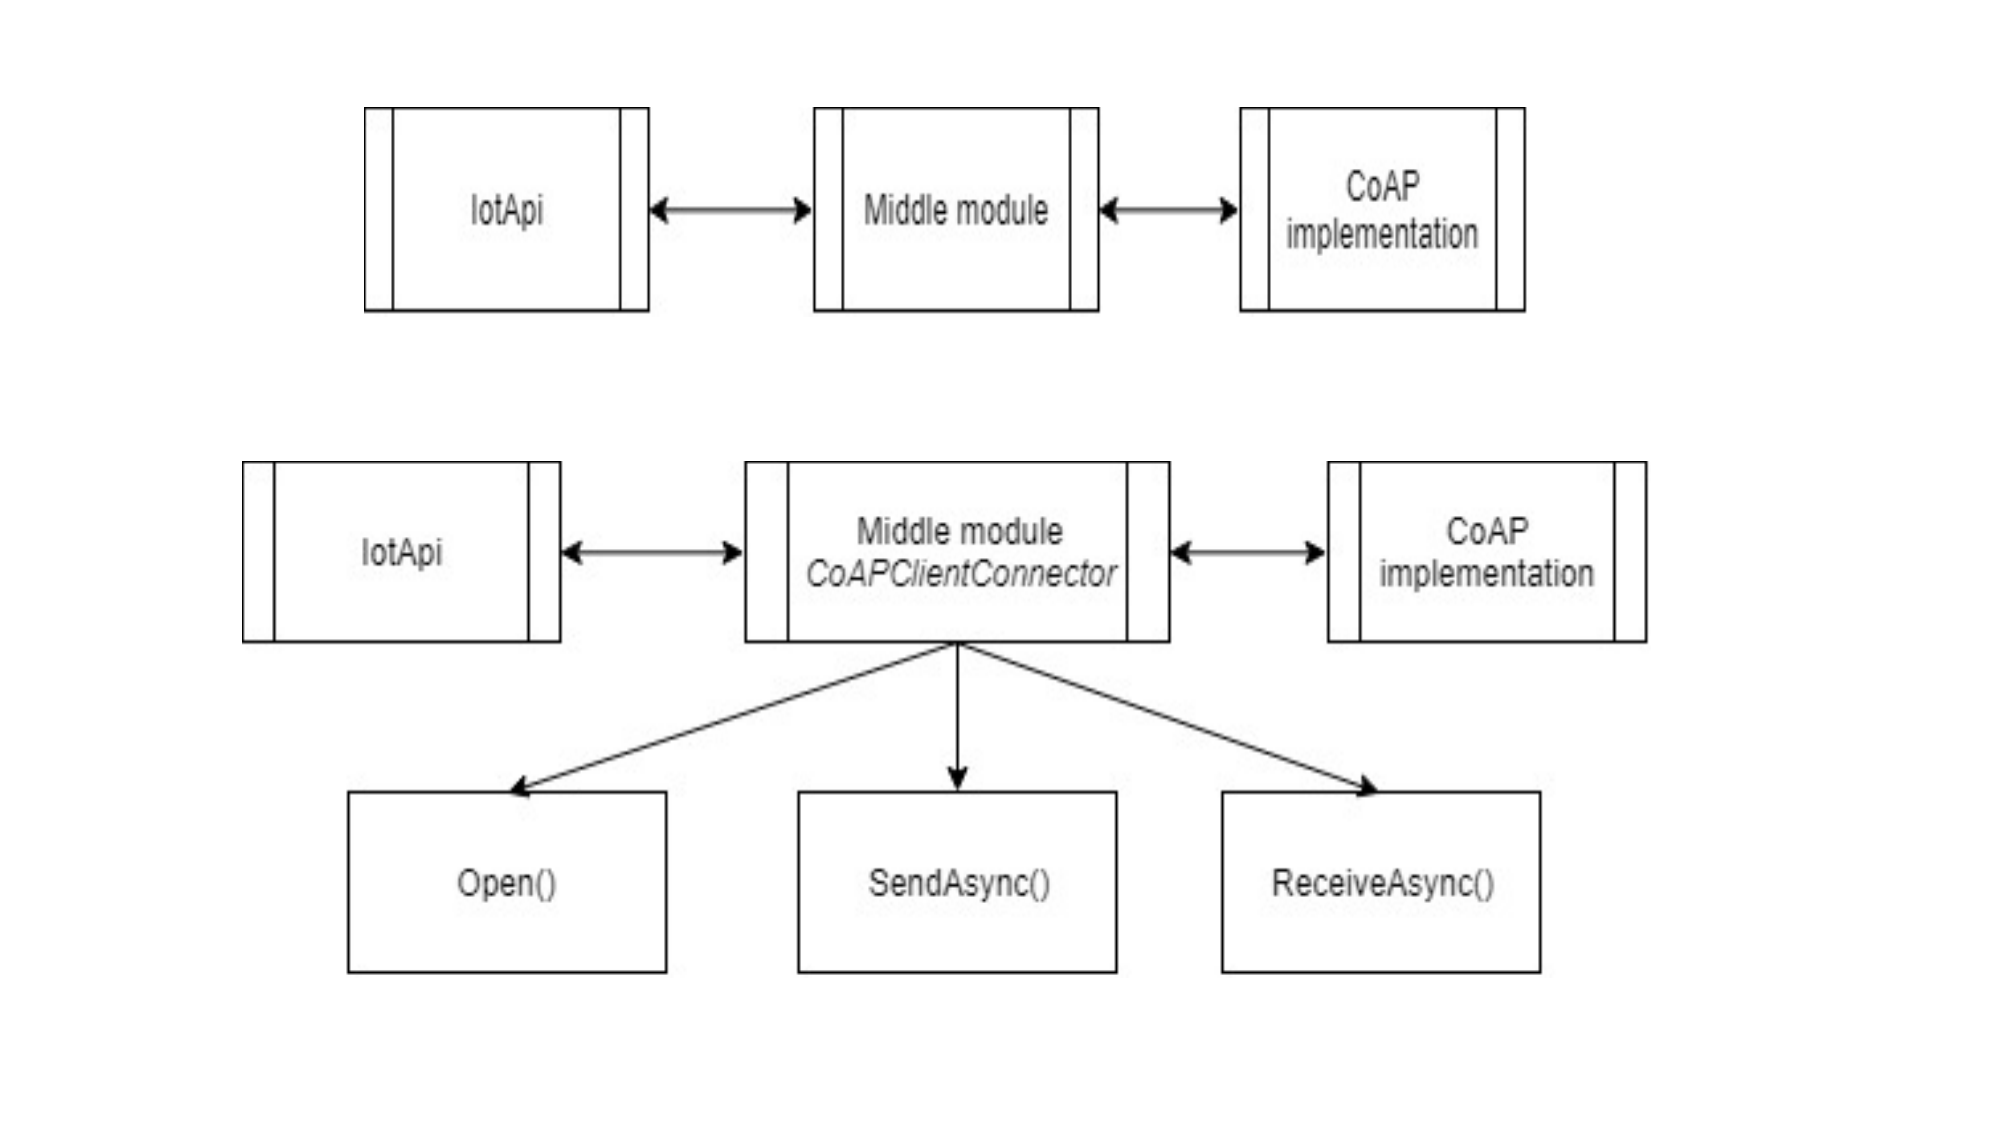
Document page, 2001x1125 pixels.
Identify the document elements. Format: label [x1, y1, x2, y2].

picture [364, 107, 1529, 318]
picture [242, 461, 1651, 978]
